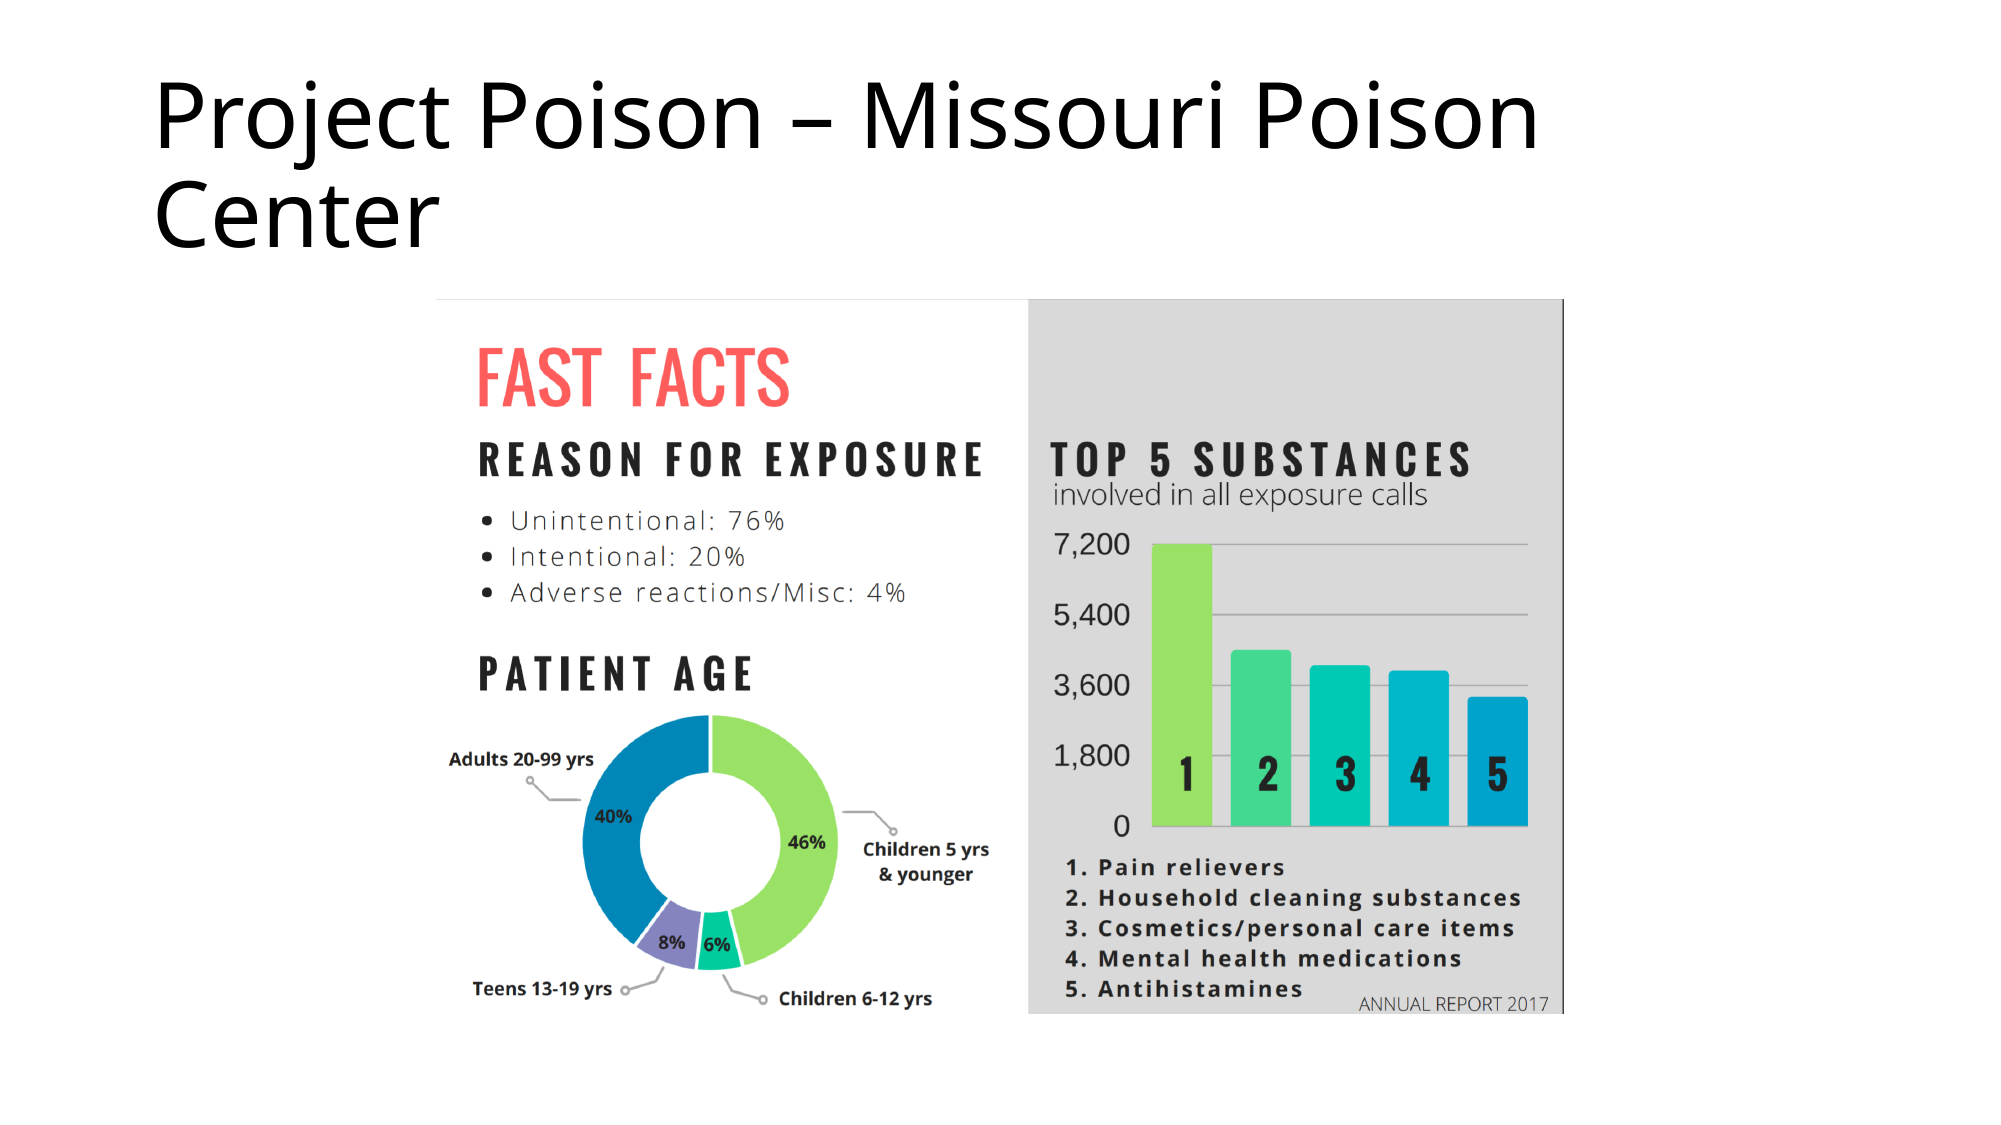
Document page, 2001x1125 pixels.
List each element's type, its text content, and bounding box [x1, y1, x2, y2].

title Project Poison – Missouri Poison Center [137, 59, 1863, 278]
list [436, 299, 1564, 1014]
